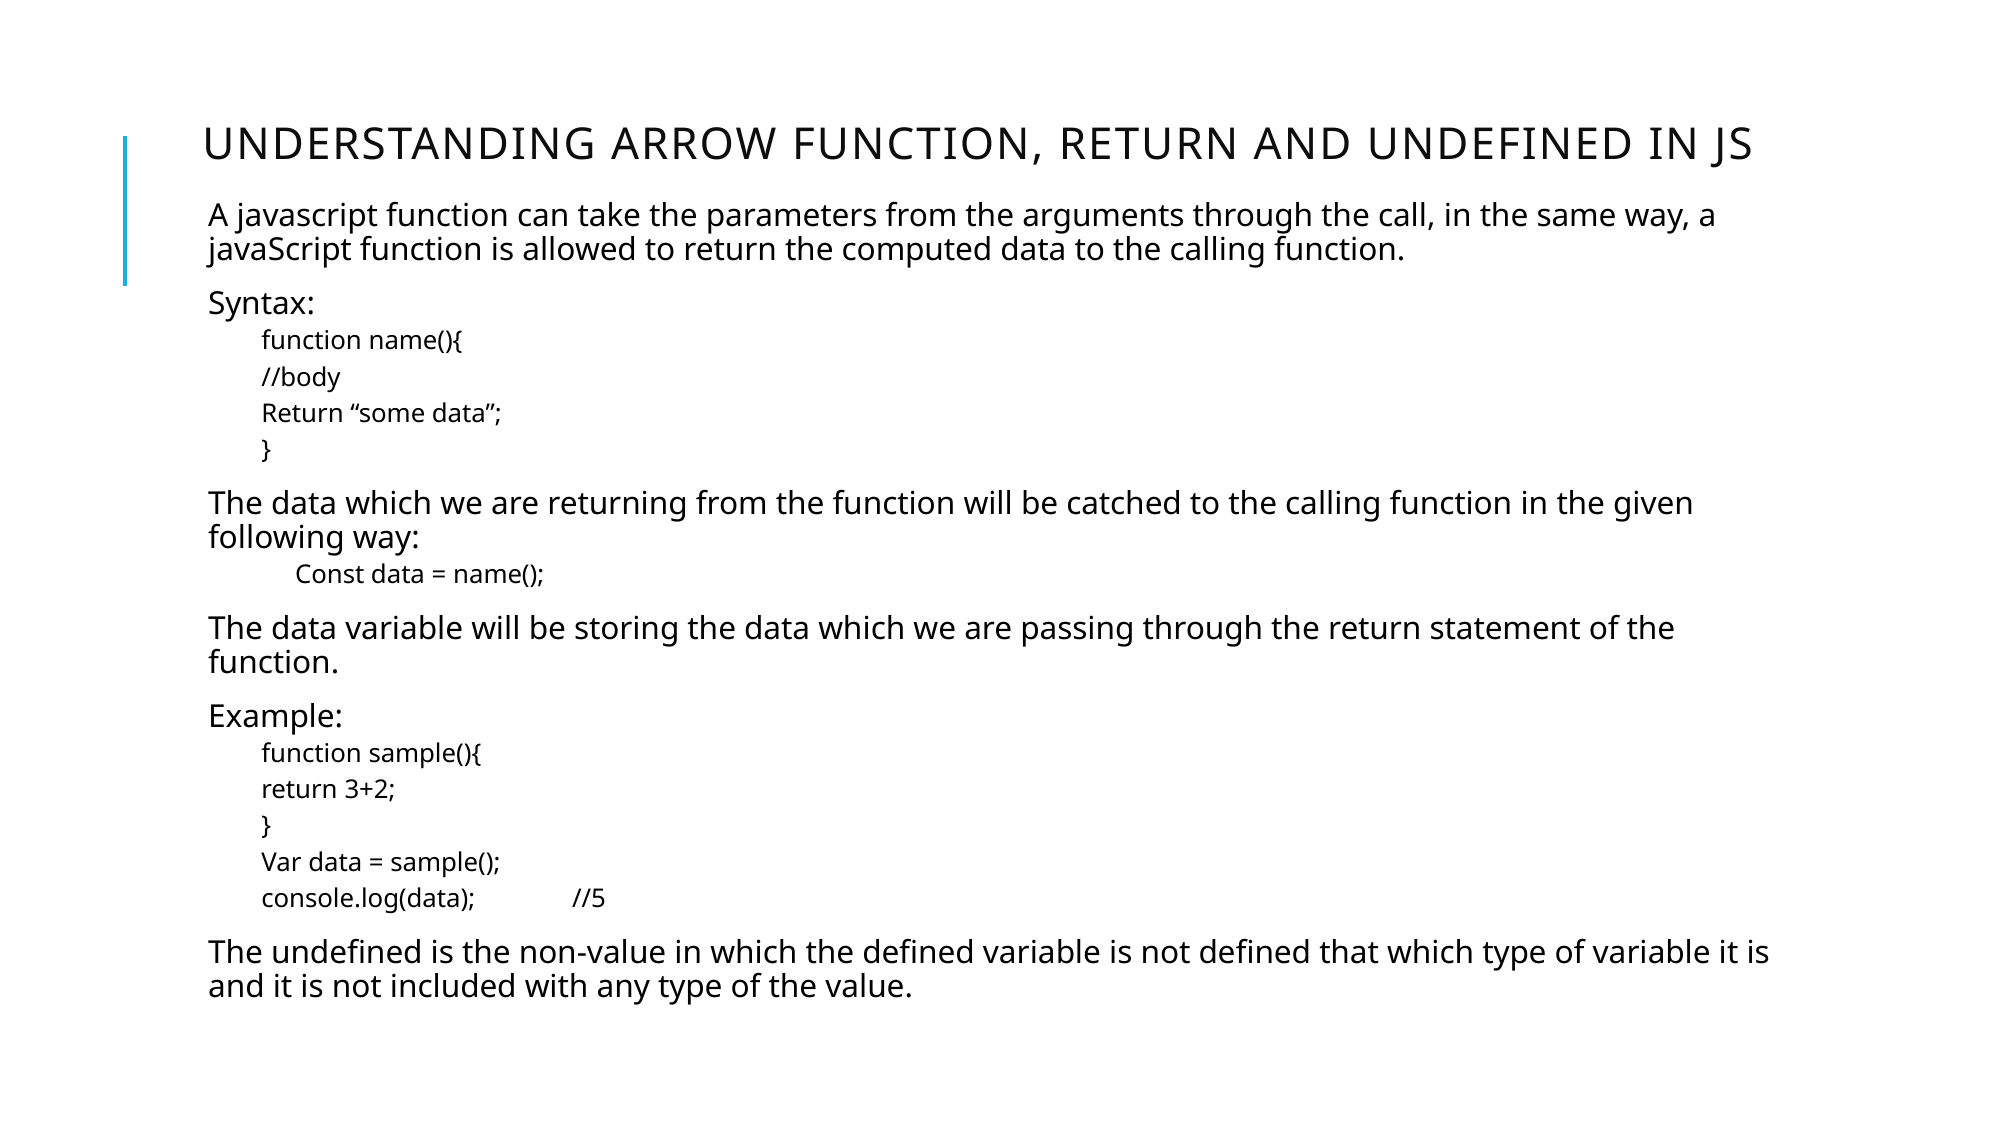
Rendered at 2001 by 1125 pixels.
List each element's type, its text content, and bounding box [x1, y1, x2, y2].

title Understanding Arrow function, return and undefined in JS [187, 101, 1813, 192]
list A javascript function can take the parameters from the arguments through the call, in the same way, a javaScript function is allowed to return the computed data to the calling function. Syntax: function name(){ //body Return “some data”; } The data which we are returning from the function will be catched to the calling function in the given following way: Const data = name(); The data variable will be storing the data which we are passing through the return statement of the function. Example: function sample(){ return 3+2; } Var data = sample(); console.log(data); //5 The undefined is the non-value in which the defined variable is not defined that which type of variable it is and it is not included with any type of the value. [187, 192, 1813, 1024]
